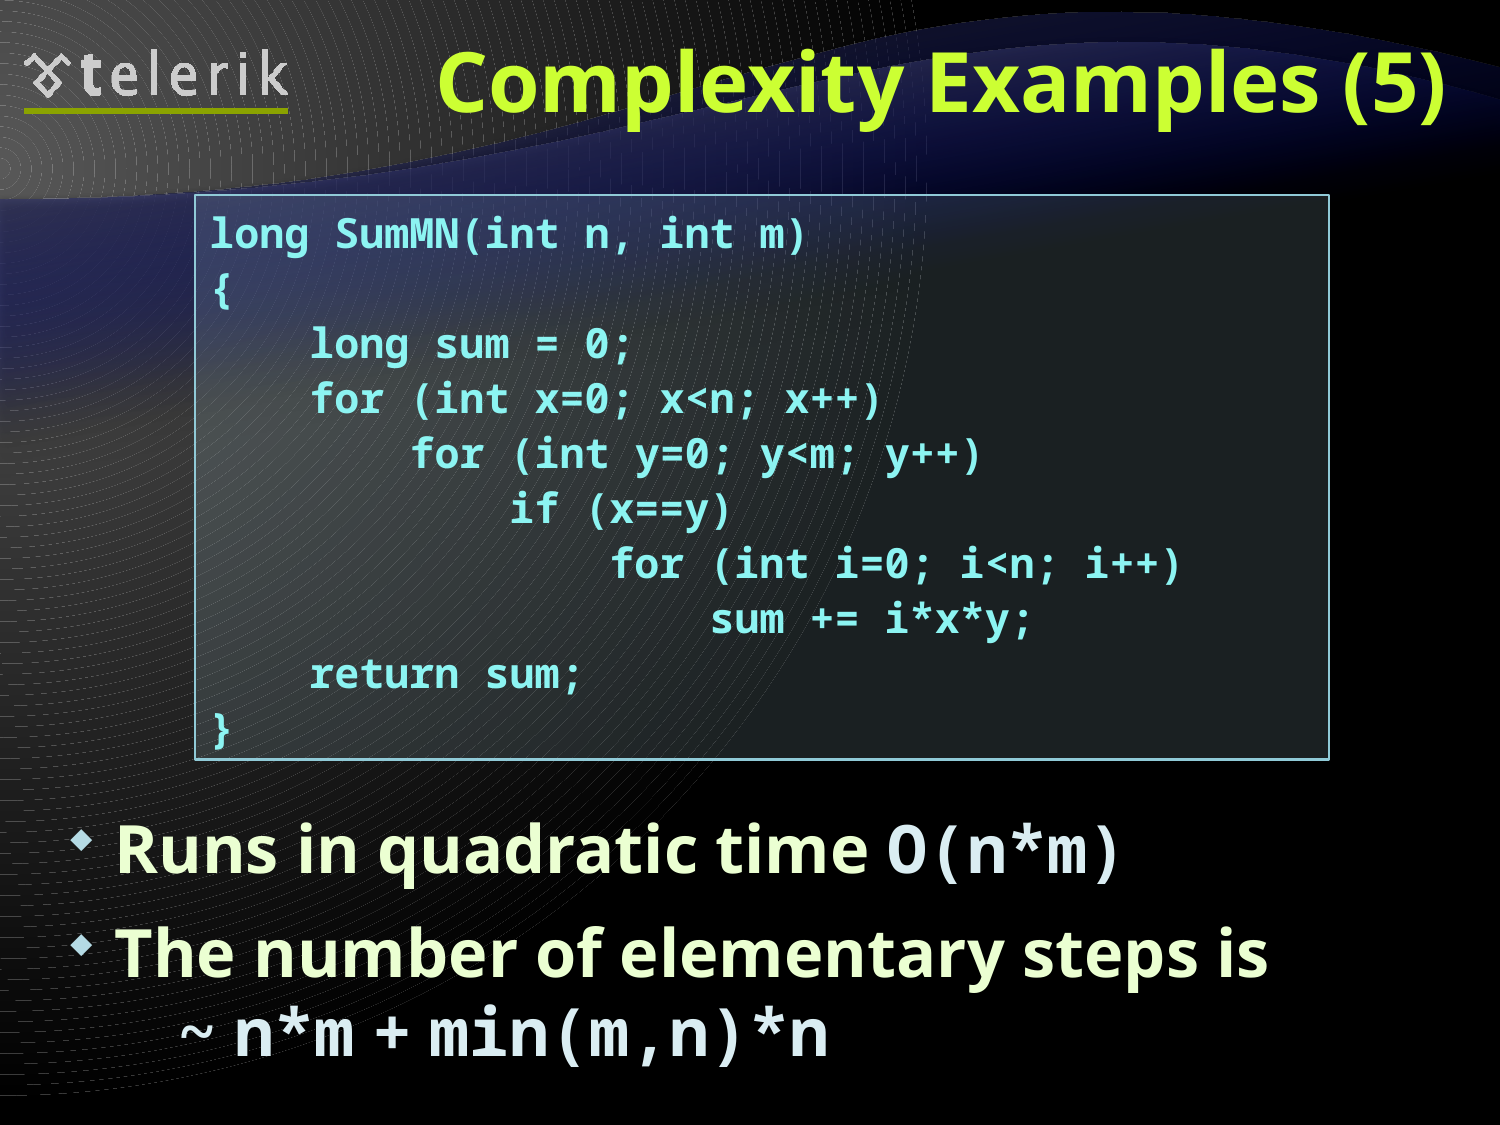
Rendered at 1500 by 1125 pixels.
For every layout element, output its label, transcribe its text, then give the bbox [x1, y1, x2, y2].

picture [24, 49, 288, 114]
text_box long SumMN(int n, int m) { long sum = 0; for (int x=0; x<n; x++) for (int y=0; y<m; y++) if (x==y) for (int i=0; i<n; i++) sum += i*x*y; return sum; } [194, 195, 1329, 760]
title Complexity Examples (5) [300, 12, 1463, 163]
list Runs in quadratic time O(n*m) The number of elementary steps is ~ n*m + min(m,n)*n [53, 800, 1447, 1083]
